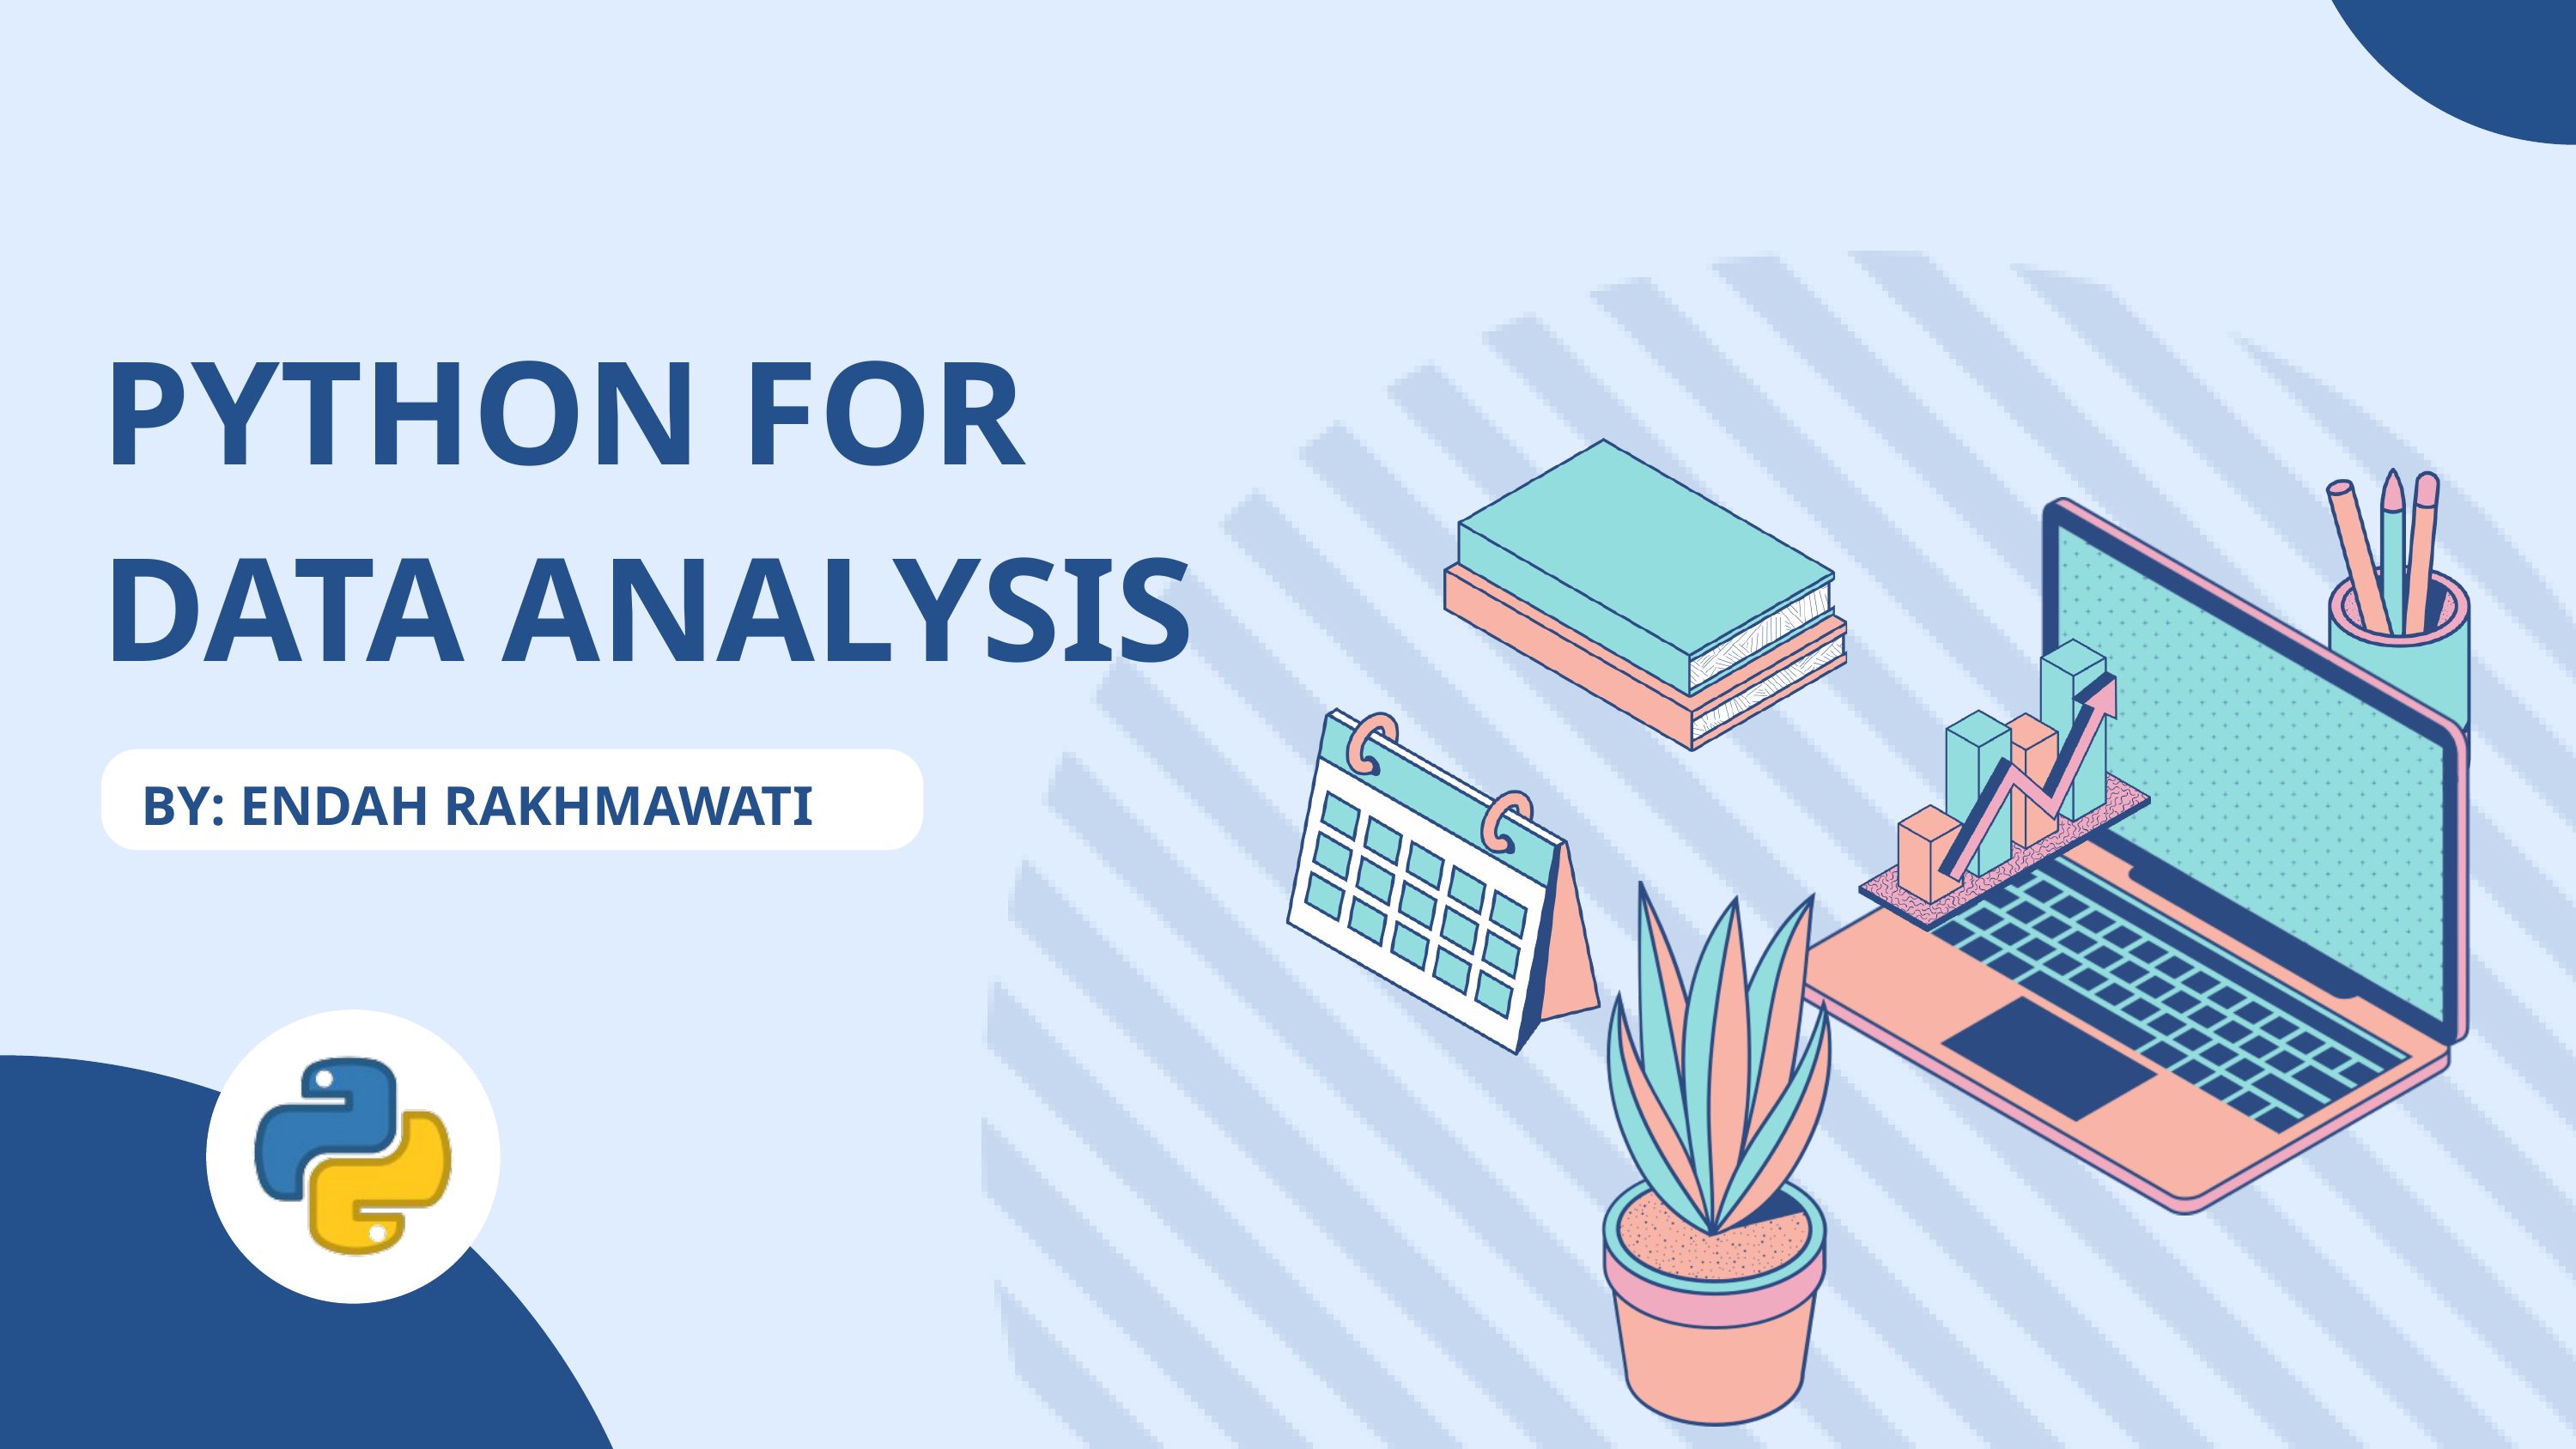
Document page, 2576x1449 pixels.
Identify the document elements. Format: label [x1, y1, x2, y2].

text_box [100, 749, 924, 851]
text_box [981, 251, 2576, 1449]
text_box [1443, 437, 2476, 1428]
text_box [0, 1055, 674, 1449]
text_box [100, 309, 1360, 678]
text_box [2297, 0, 2576, 145]
text_box [205, 1009, 501, 1304]
text_box [1285, 707, 1438, 1056]
